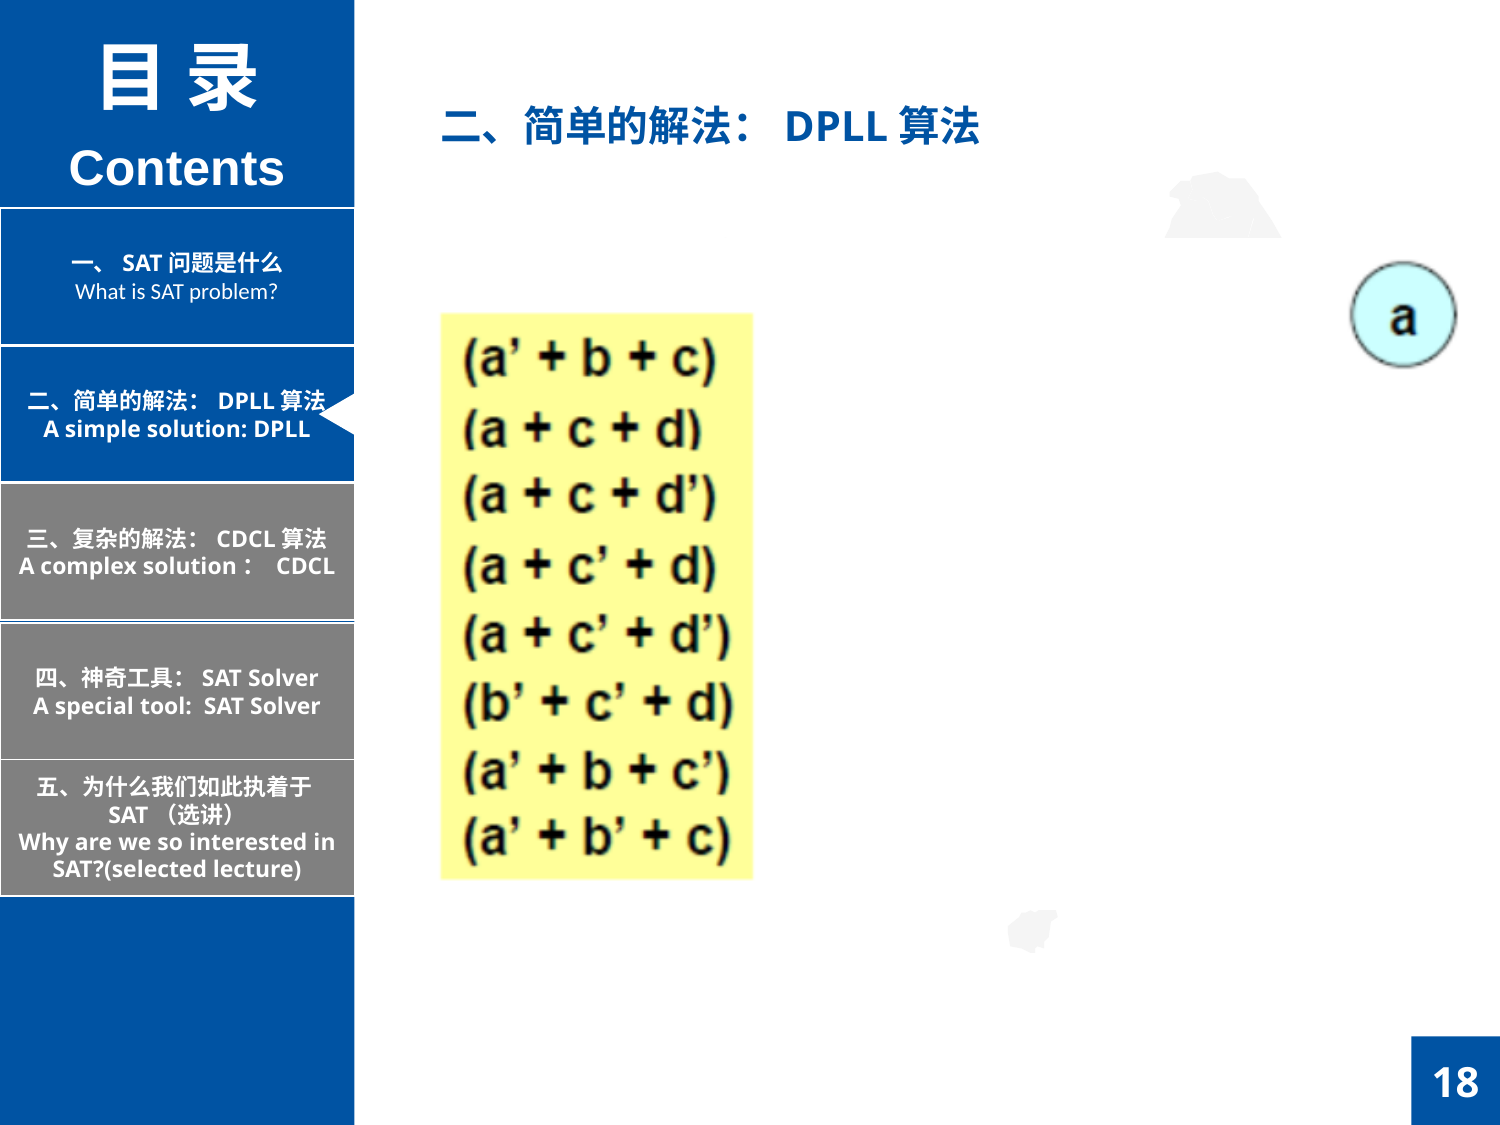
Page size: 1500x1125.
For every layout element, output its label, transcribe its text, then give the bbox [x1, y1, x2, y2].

picture [412, 238, 1491, 911]
text_box 三、复杂的解法：CDCL算法 A complex solution： CDCL [0, 483, 355, 621]
text_box [316, 391, 356, 437]
text_box 五、为什么我们如此执着于SAT（选讲） Why are we so interested in SAT?(selected lecture) [0, 759, 355, 896]
text_box 一、SAT问题是什么 What is SAT problem? [0, 207, 355, 345]
text_box [0, 0, 355, 207]
text_box 二、简单的解法：DPLL算法 A simple solution: DPLL [0, 345, 355, 483]
text_box 四、神奇工具：SAT Solver A special tool: SAT Solver [0, 622, 355, 759]
text_box 18 [1411, 1036, 1500, 1125]
text_box 二、简单的解法：DPLL算法 [425, 92, 1312, 158]
text_box [0, 896, 355, 1125]
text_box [17, 21, 337, 204]
